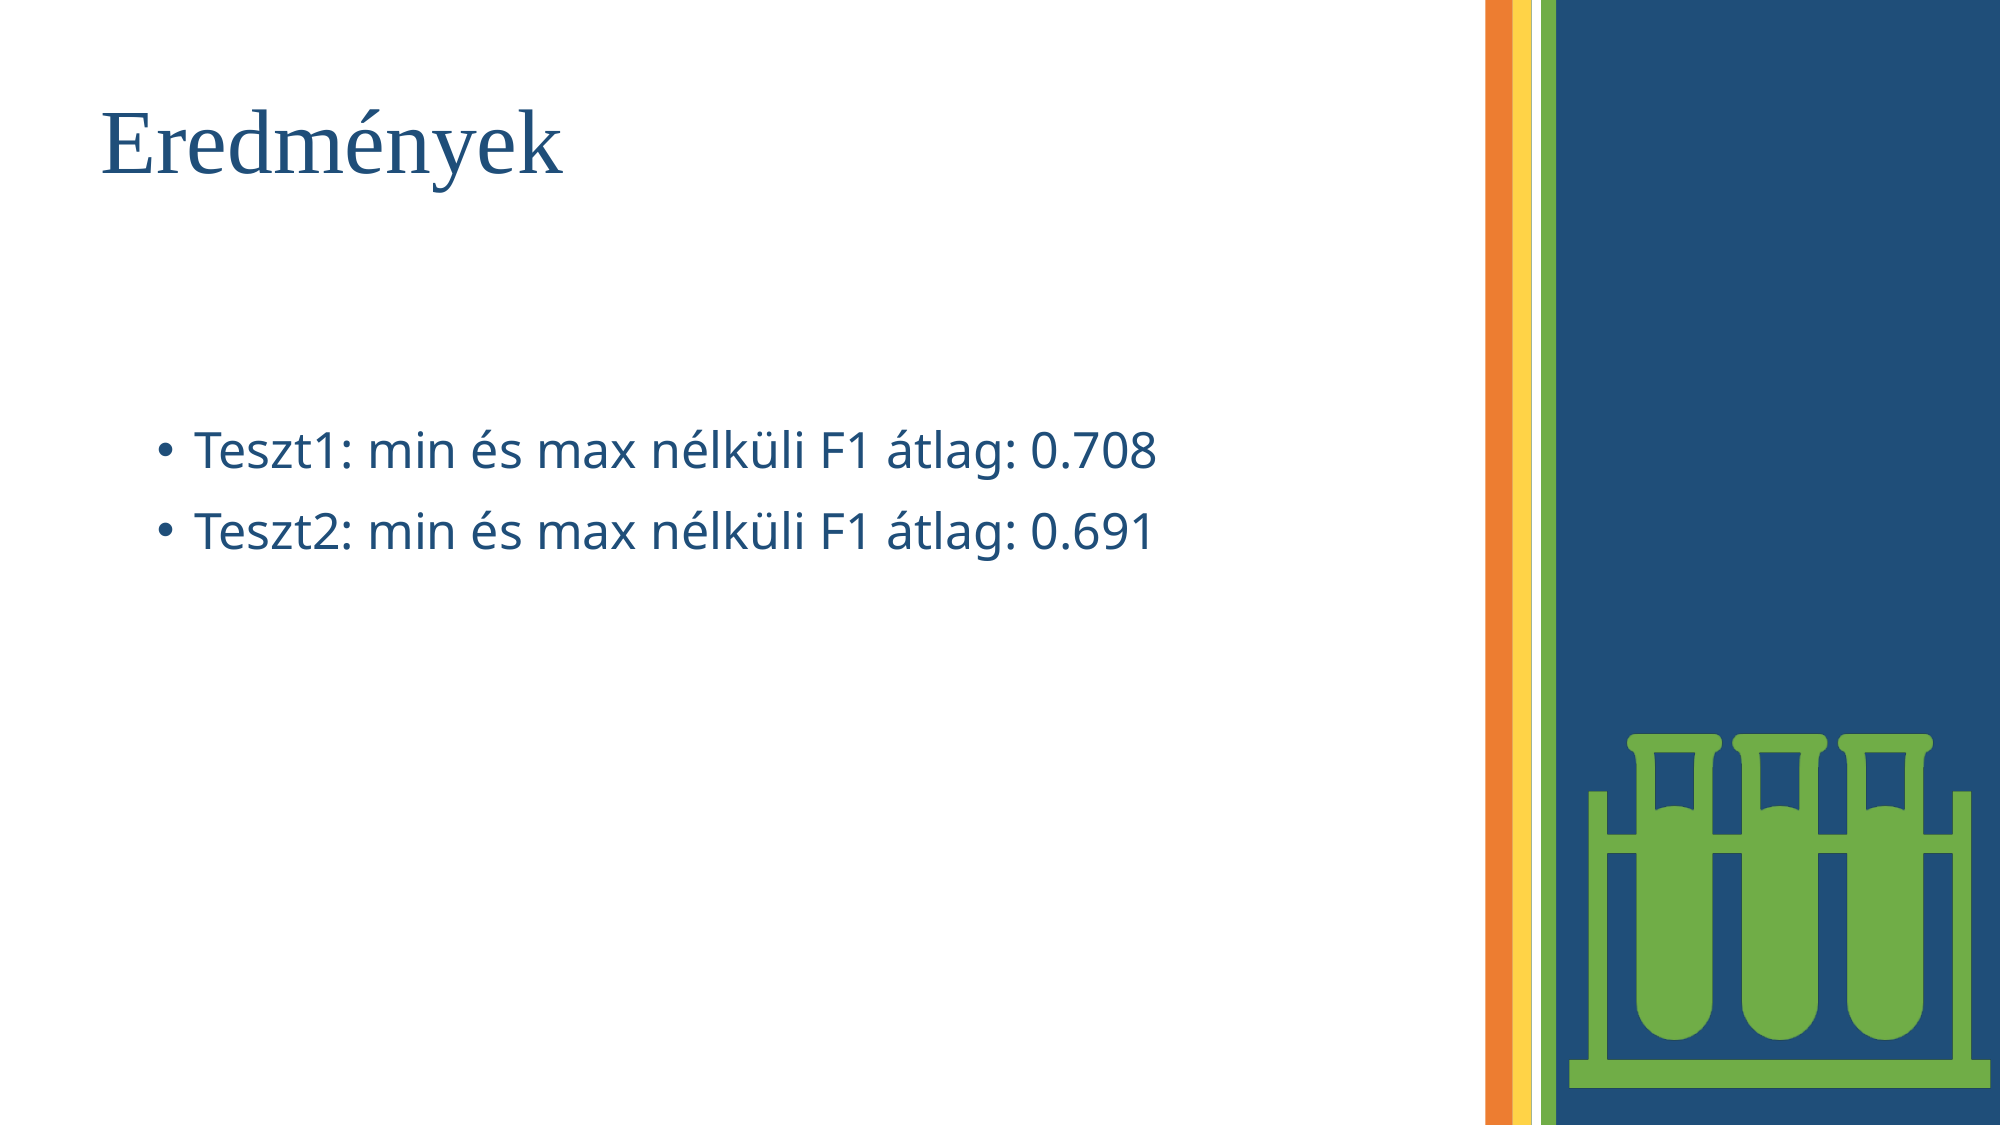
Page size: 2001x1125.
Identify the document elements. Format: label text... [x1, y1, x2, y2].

title Eredmények [85, 59, 1460, 229]
list Teszt1: min és max nélküli F1 átlag: 0.708 Teszt2: min és max nélküli F1 átlag: 0.691 [141, 411, 1485, 1125]
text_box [1485, 0, 2000, 1125]
